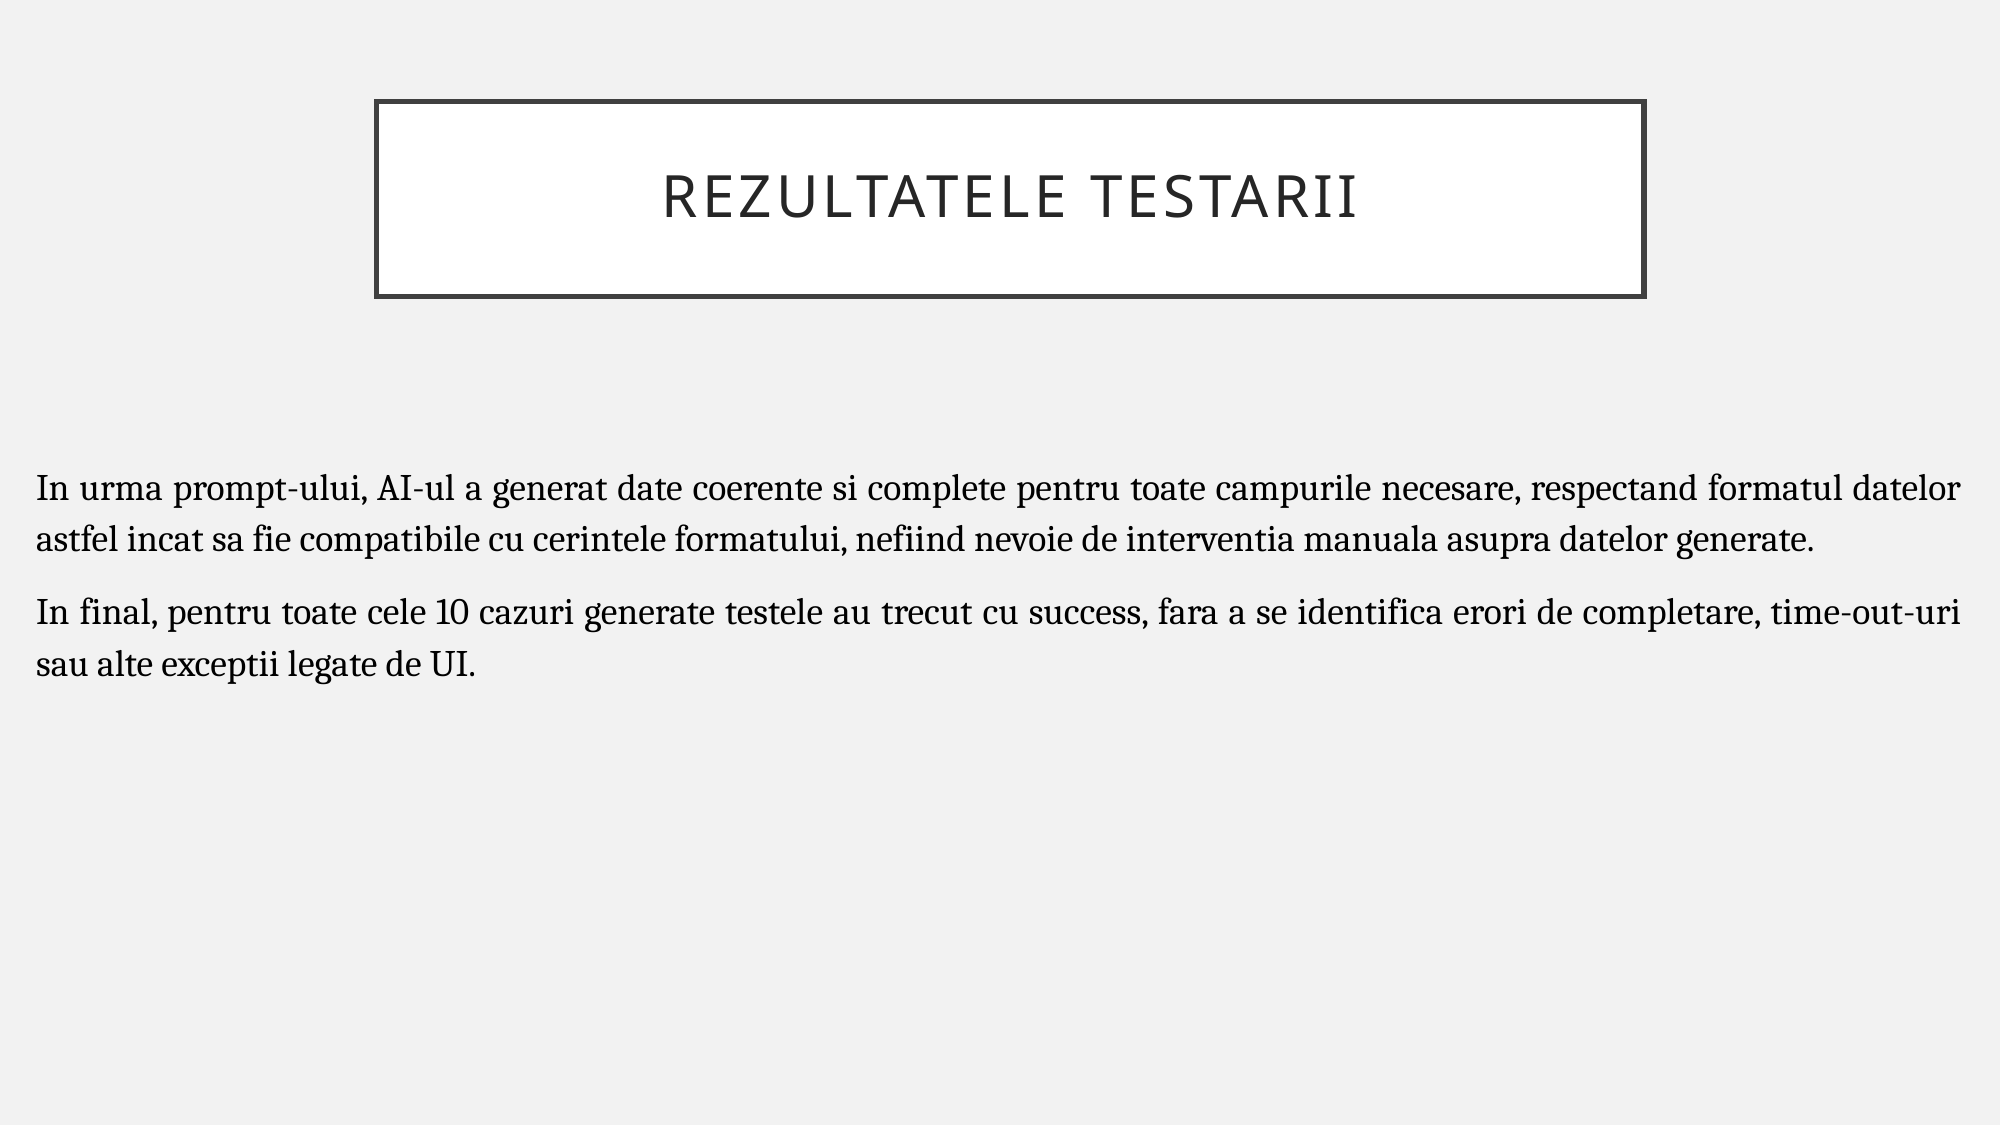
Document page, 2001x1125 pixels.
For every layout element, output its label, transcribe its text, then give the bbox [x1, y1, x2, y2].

text_box In urma prompt-ului, AI-ul a generat date coerente si complete pentru toate campurile necesare, respectand formatul datelor astfel incat sa fie compatibile cu cerintele formatului, nefiind nevoie de interventia manuala asupra datelor generate. In final, pentru toate cele 10 cazuri generate testele au trecut cu success, fara a se identifica erori de completare, time-out-uri sau alte exceptii legate de UI. [21, 448, 1979, 692]
title Rezultatele testarii [374, 99, 1647, 299]
